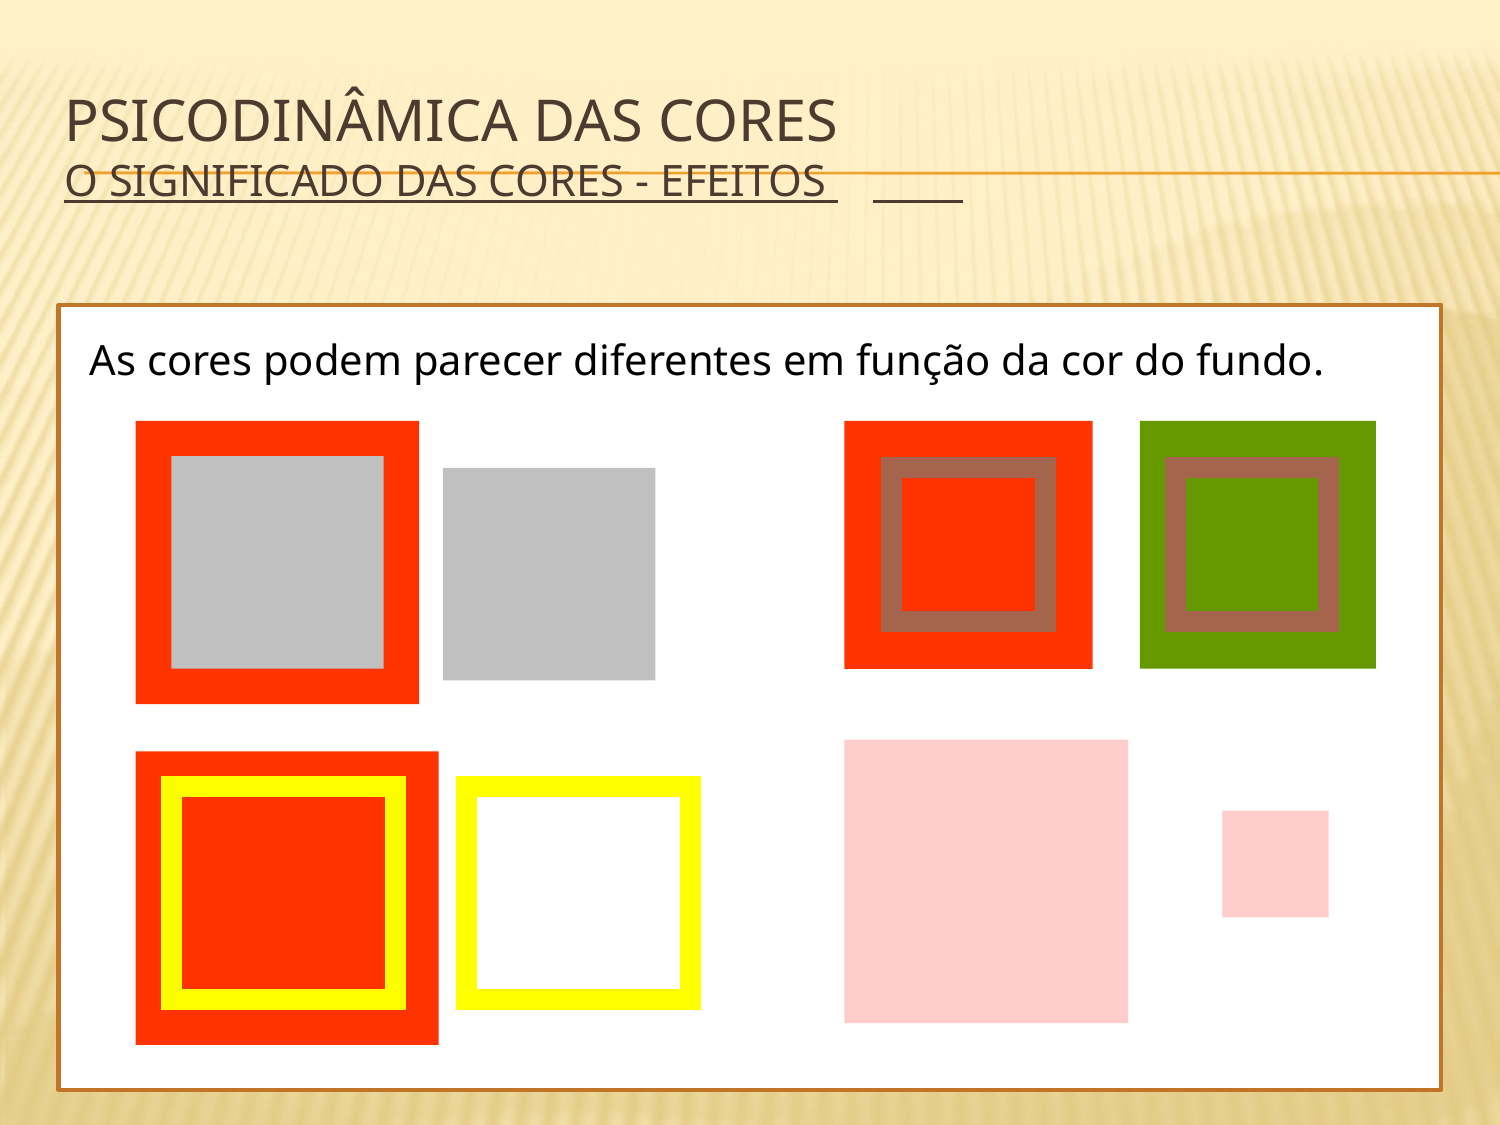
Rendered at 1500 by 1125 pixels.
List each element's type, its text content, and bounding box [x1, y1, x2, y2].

text_box [844, 420, 1093, 669]
text_box [171, 786, 396, 1000]
text_box [171, 456, 384, 669]
text_box [442, 467, 656, 681]
text_box [466, 786, 691, 1000]
text_box [135, 420, 420, 705]
text_box [891, 467, 1046, 622]
text_box [56, 303, 1443, 1092]
text_box [1222, 810, 1329, 918]
text_box [135, 751, 439, 1045]
text_box [844, 739, 1129, 1024]
text_box As cores podem parecer diferentes em função da cor do fundo. [74, 326, 1425, 1005]
title Psicodinâmica das Cores O Significado das Cores - EFEITOS [49, 75, 1475, 213]
text_box [1175, 467, 1329, 622]
